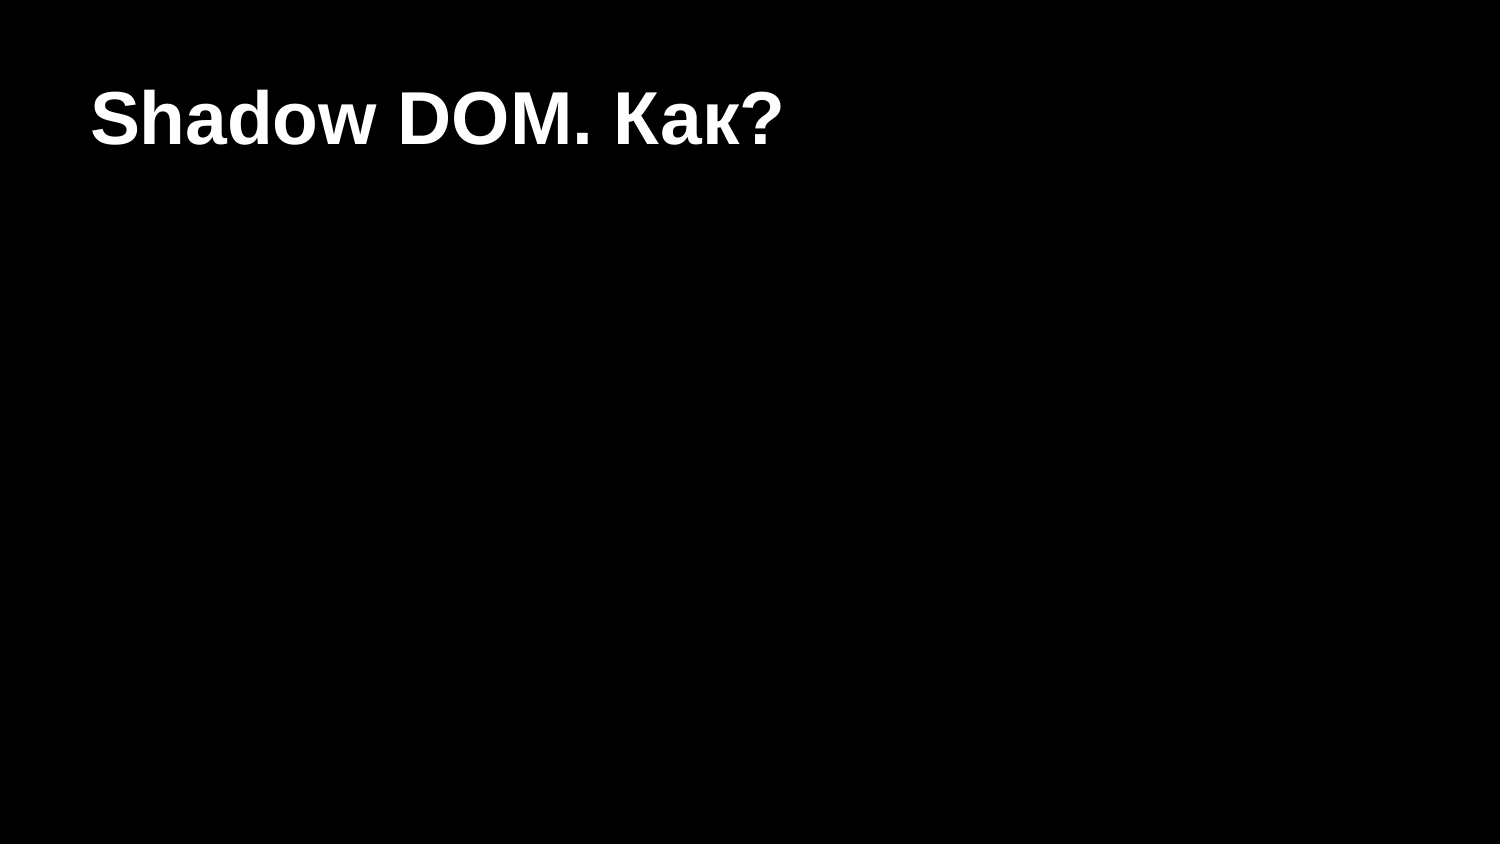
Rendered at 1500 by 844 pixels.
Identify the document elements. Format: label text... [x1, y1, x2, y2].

title Shadow DOM. Как? [75, 3, 1425, 175]
